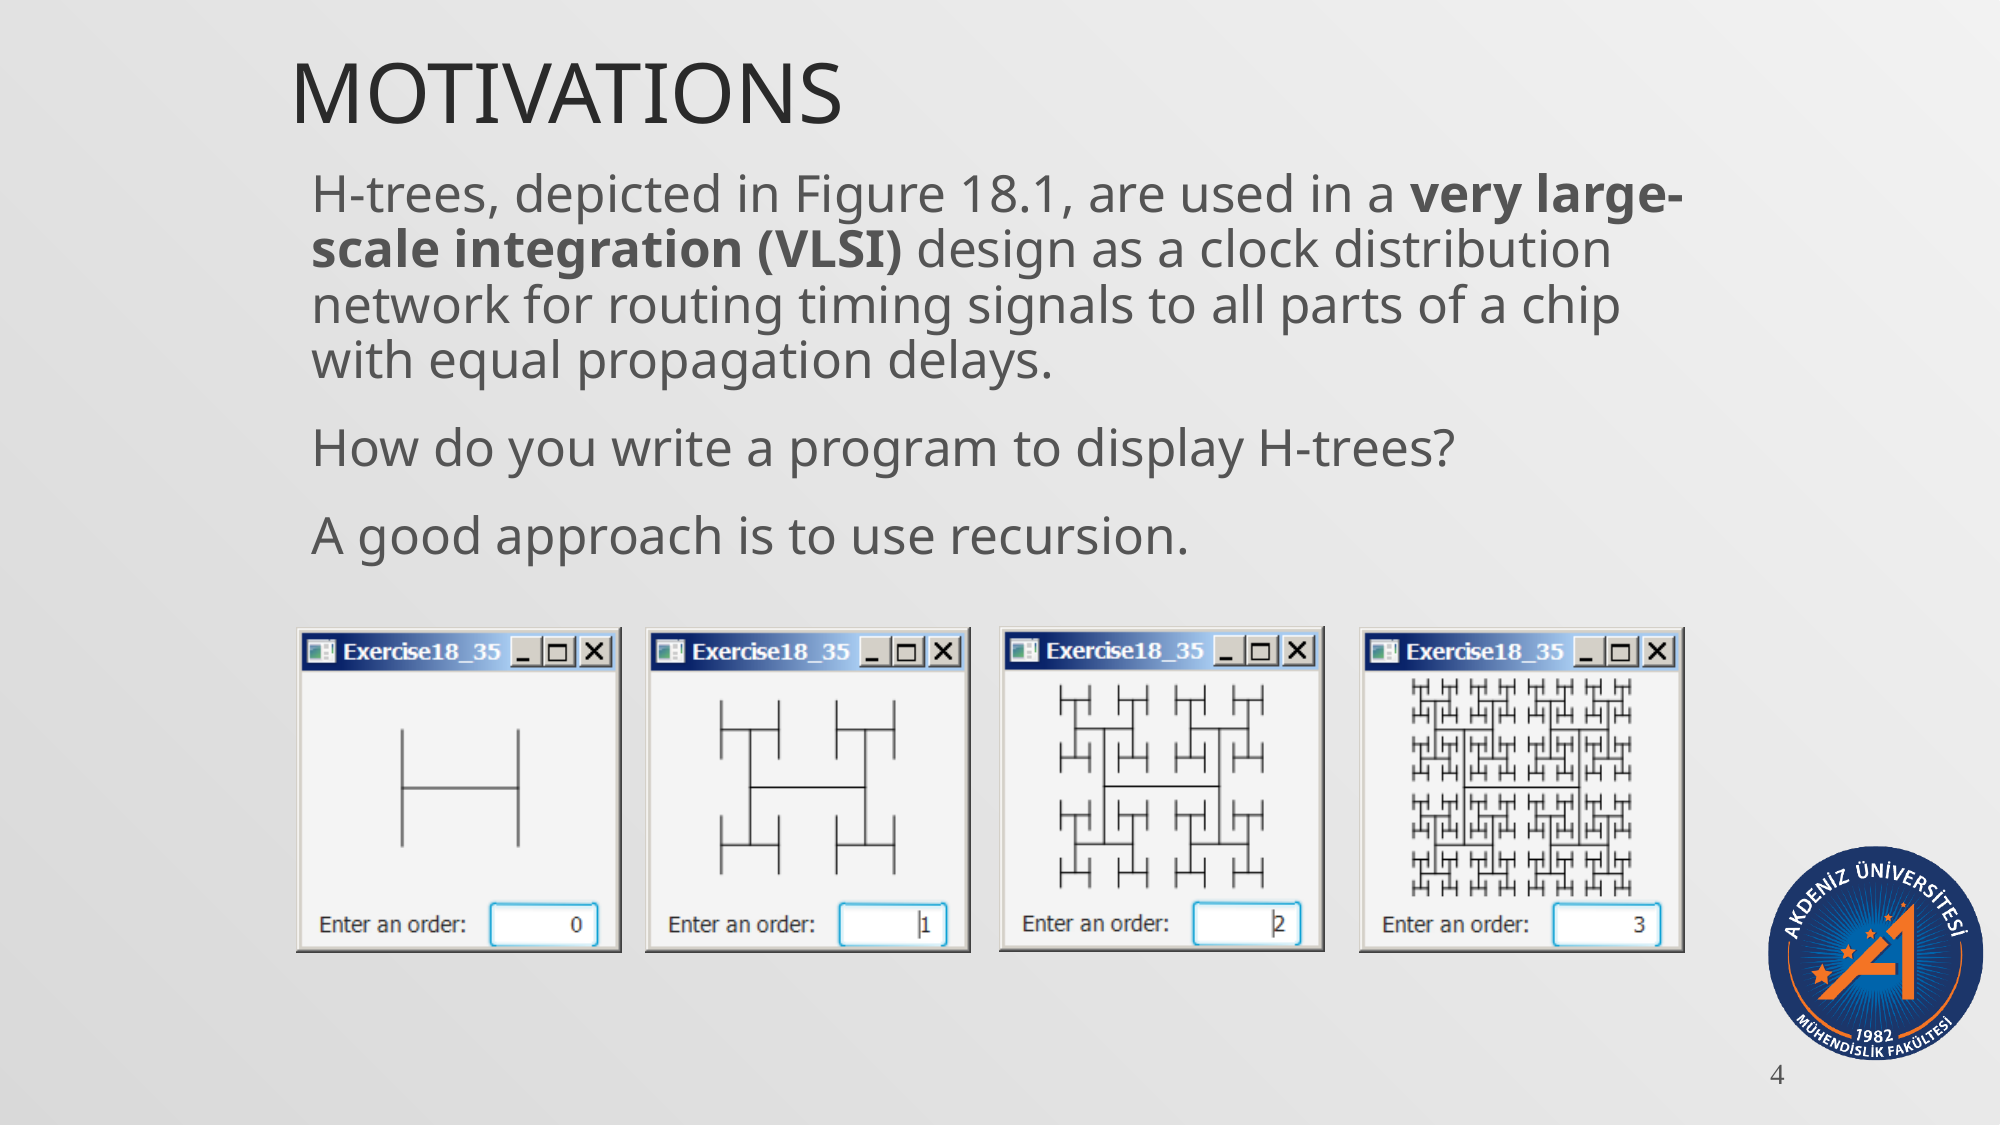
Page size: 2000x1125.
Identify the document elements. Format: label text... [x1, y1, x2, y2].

picture [296, 627, 622, 953]
slide_number 4 [1612, 1057, 1800, 1088]
picture [1767, 843, 1985, 1061]
picture [999, 626, 1325, 952]
list H-trees, depicted in Figure 18.1, are used in a very large-scale integration (VLSI) design as a clock distribution network for routing timing signals to all parts of a chip with equal propagation delays. How do you write a program to display H-trees? A good approach is to use recursion. [296, 160, 1715, 575]
picture [1359, 627, 1685, 953]
picture [645, 627, 971, 953]
title Motivations [274, 37, 1713, 149]
